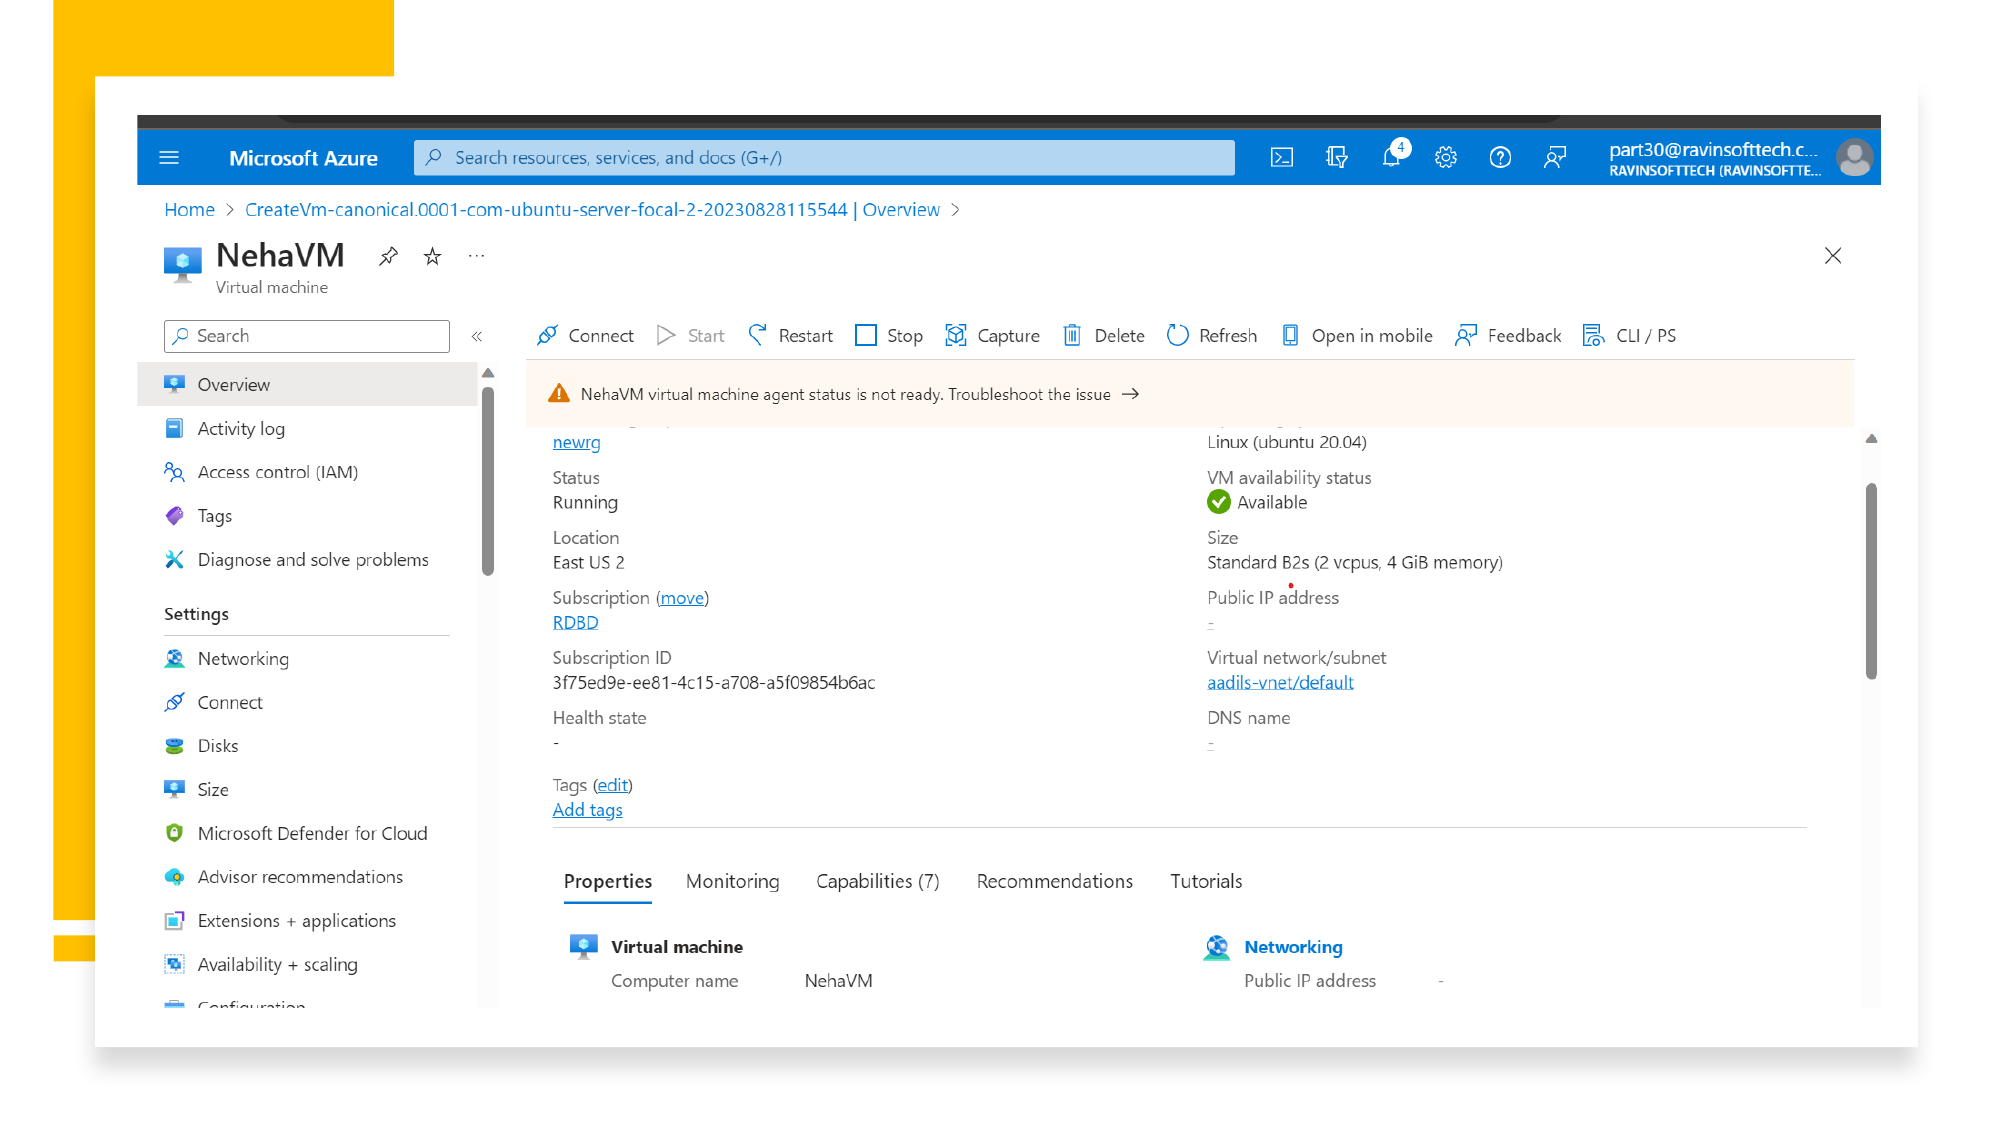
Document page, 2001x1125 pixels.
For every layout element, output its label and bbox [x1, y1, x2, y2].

picture [137, 115, 1881, 1008]
text_box [0, 0, 2000, 1125]
text_box [0, 310, 137, 652]
text_box [94, 75, 1919, 1048]
